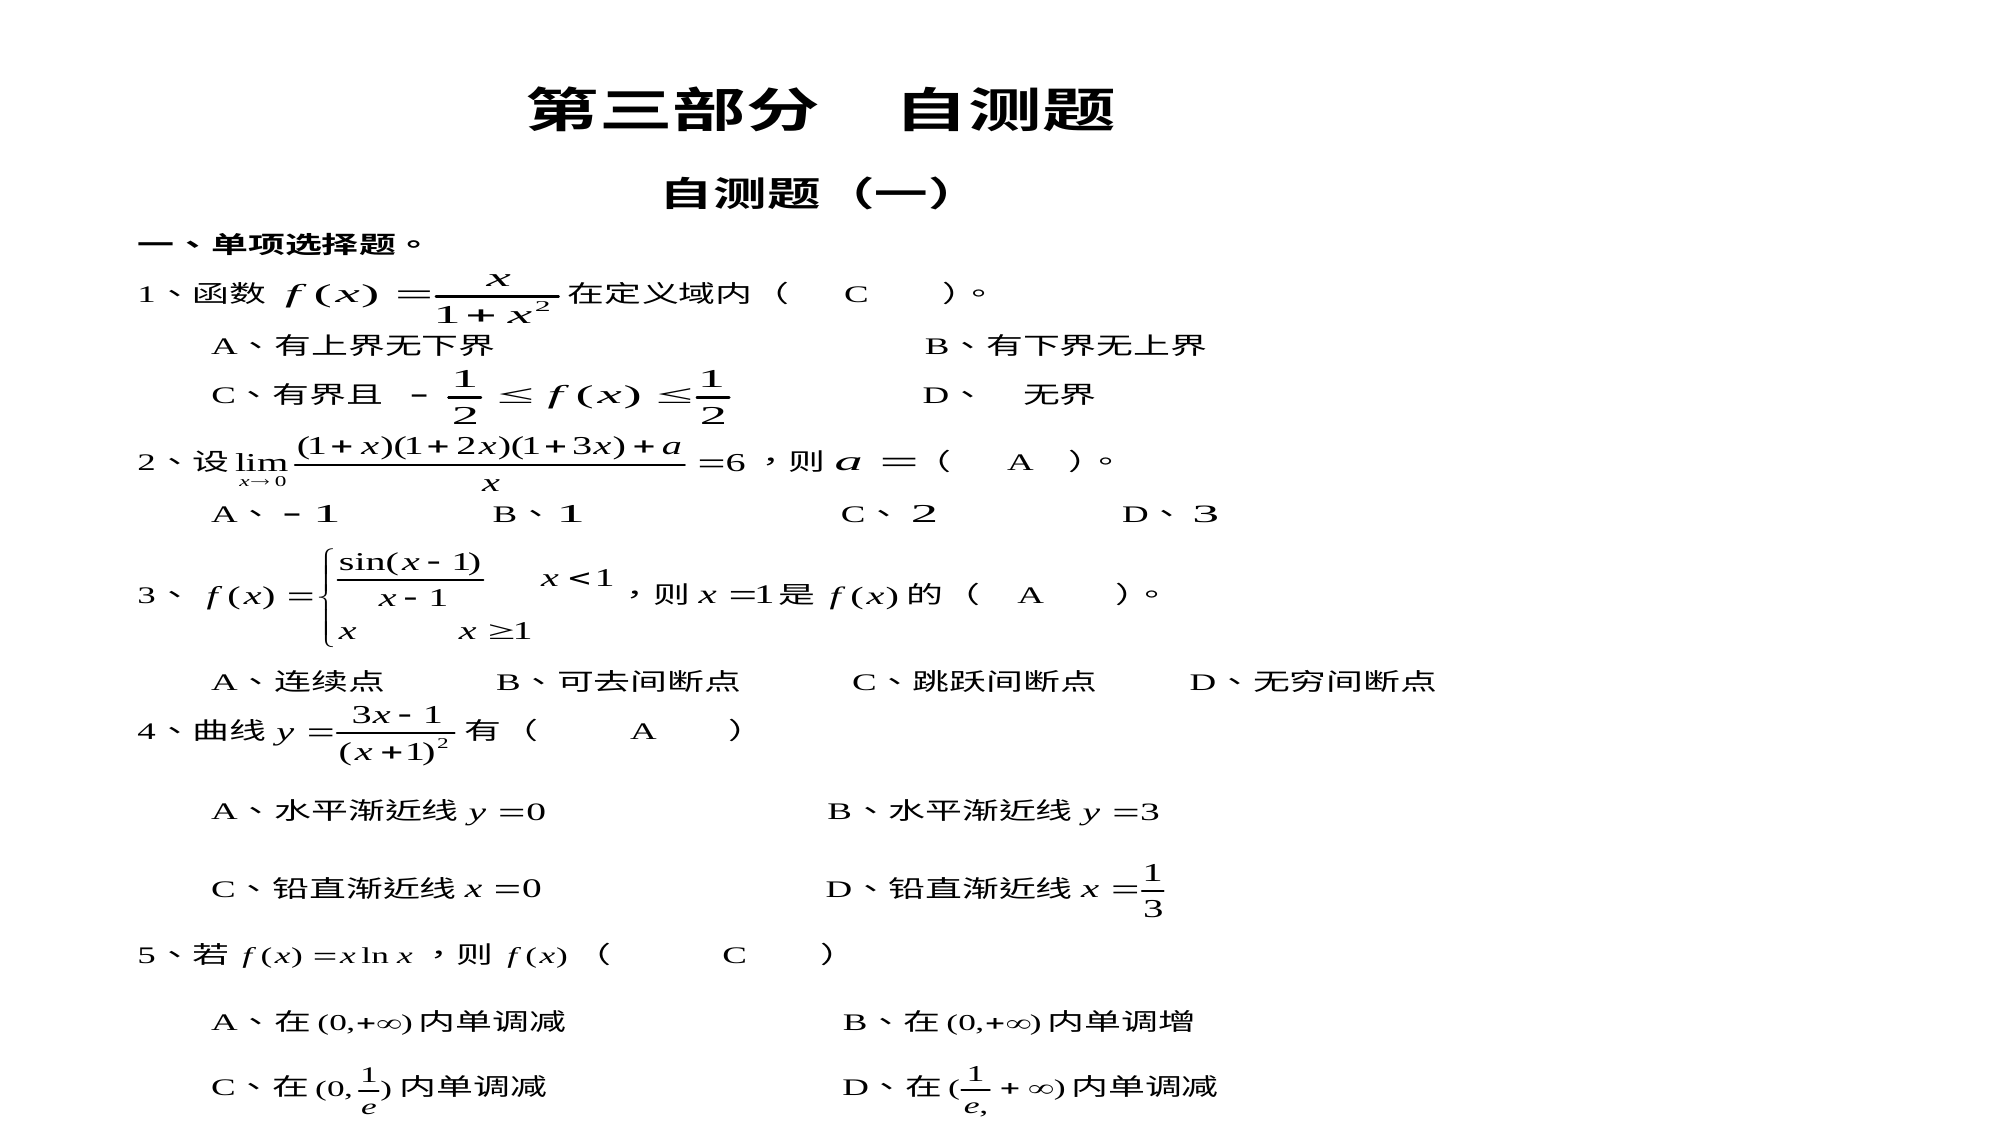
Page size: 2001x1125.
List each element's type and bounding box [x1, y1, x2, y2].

list [137, 59, 1505, 1125]
